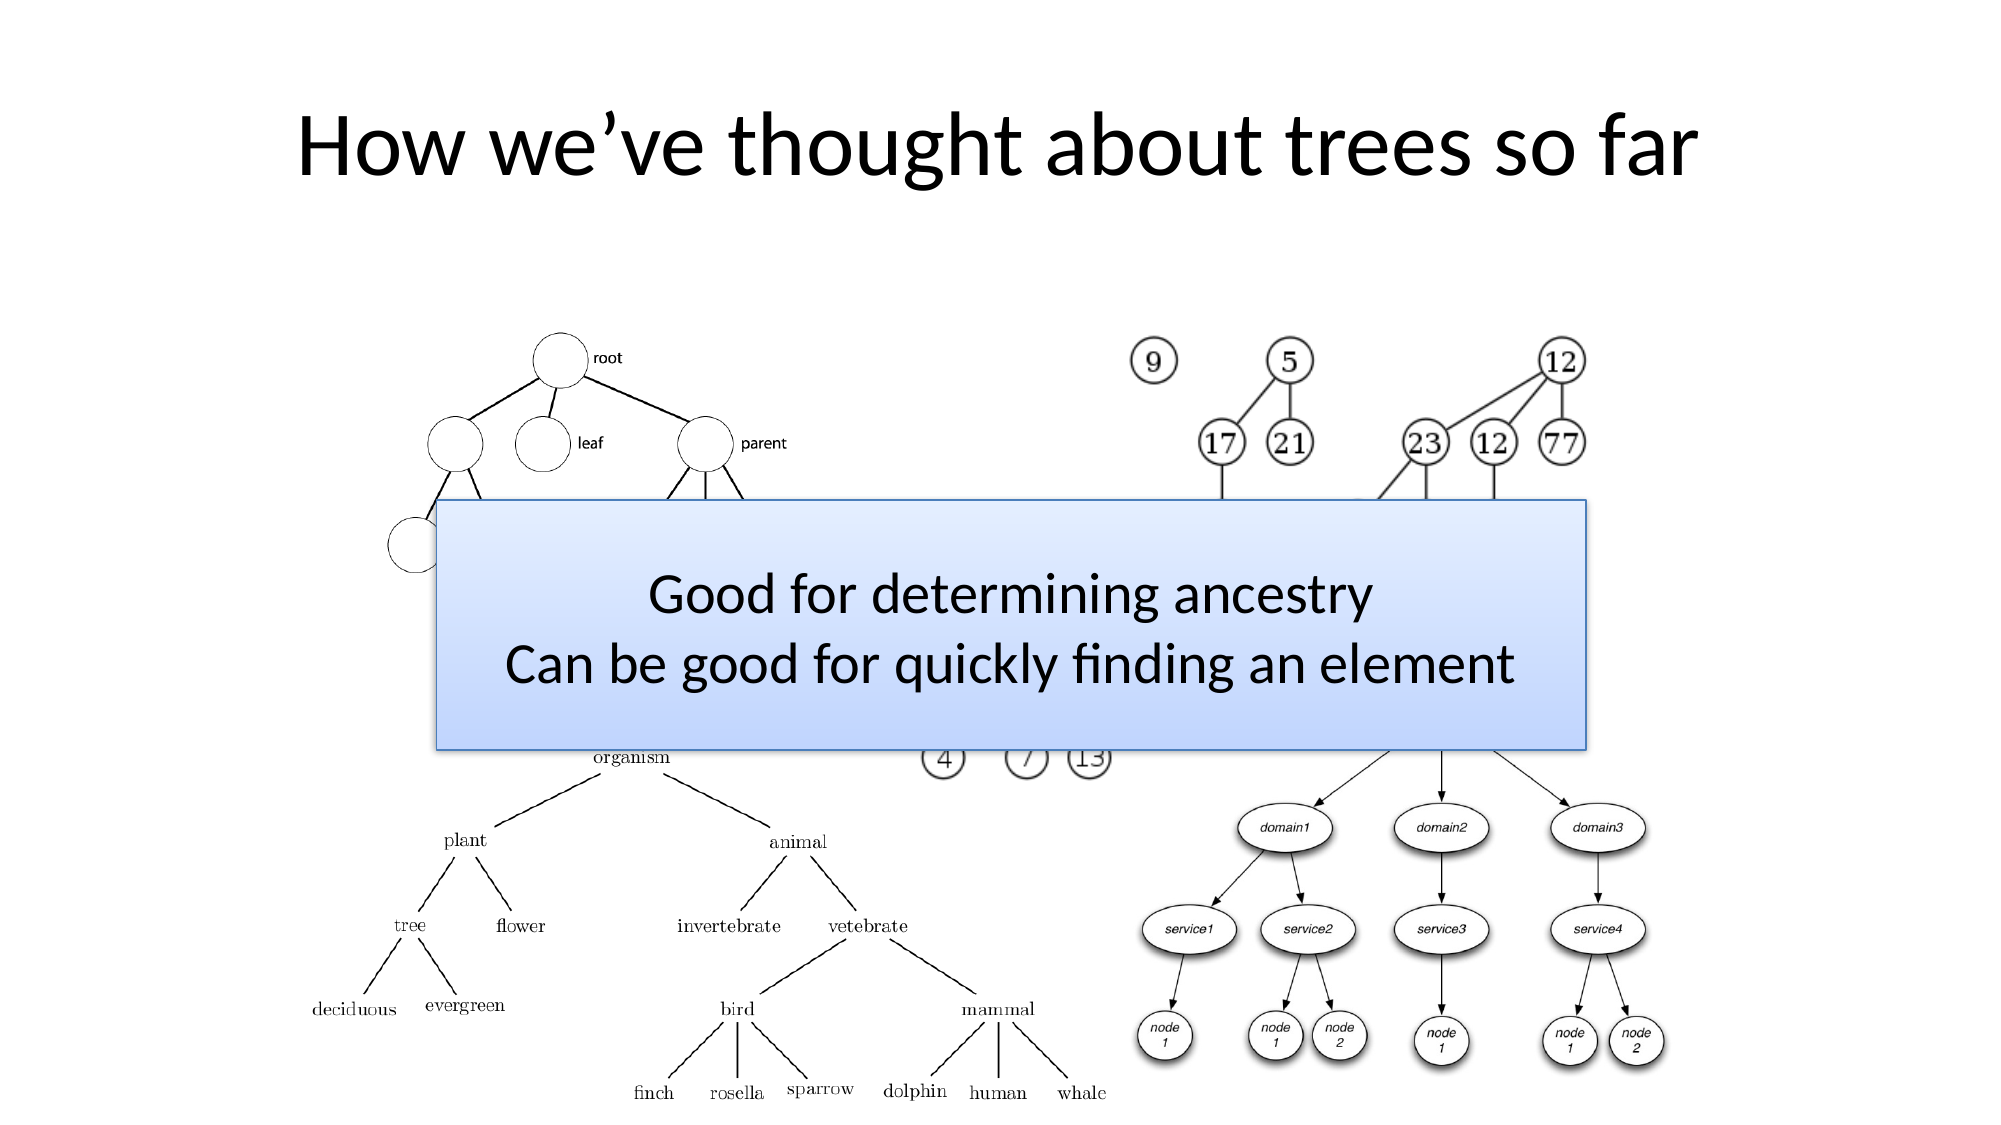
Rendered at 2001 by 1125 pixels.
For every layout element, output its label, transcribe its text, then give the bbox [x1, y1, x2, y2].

picture [387, 332, 801, 591]
picture [312, 321, 1676, 1101]
text_box Good for determining ancestry Can be good for quickly finding an element [1173, 670, 1587, 678]
title How we’ve thought about trees so far [99, 45, 1900, 233]
text_box Good for determining ancestry Can be good for quickly finding an element [436, 499, 1094, 748]
